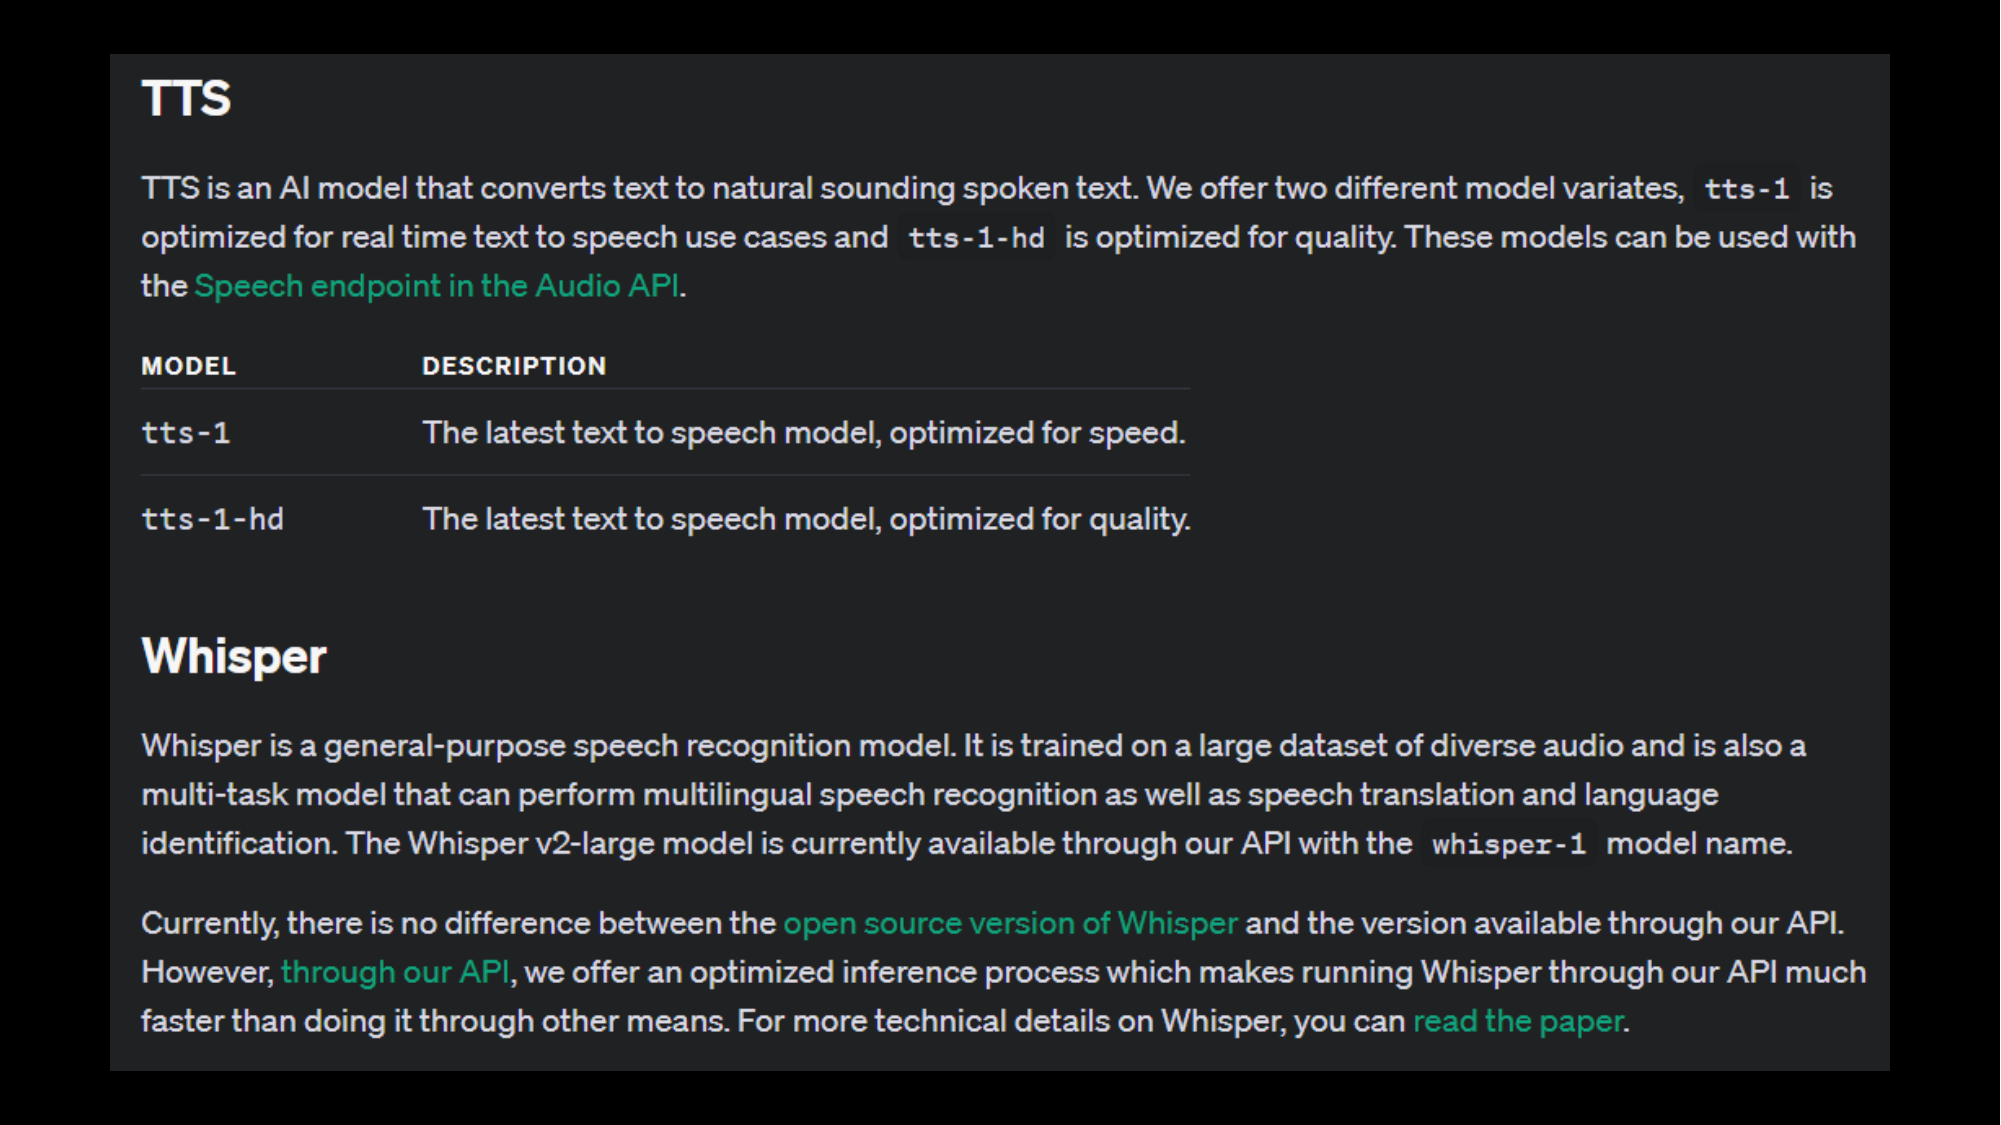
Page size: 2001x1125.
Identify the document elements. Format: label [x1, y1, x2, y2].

picture [110, 54, 1890, 1071]
